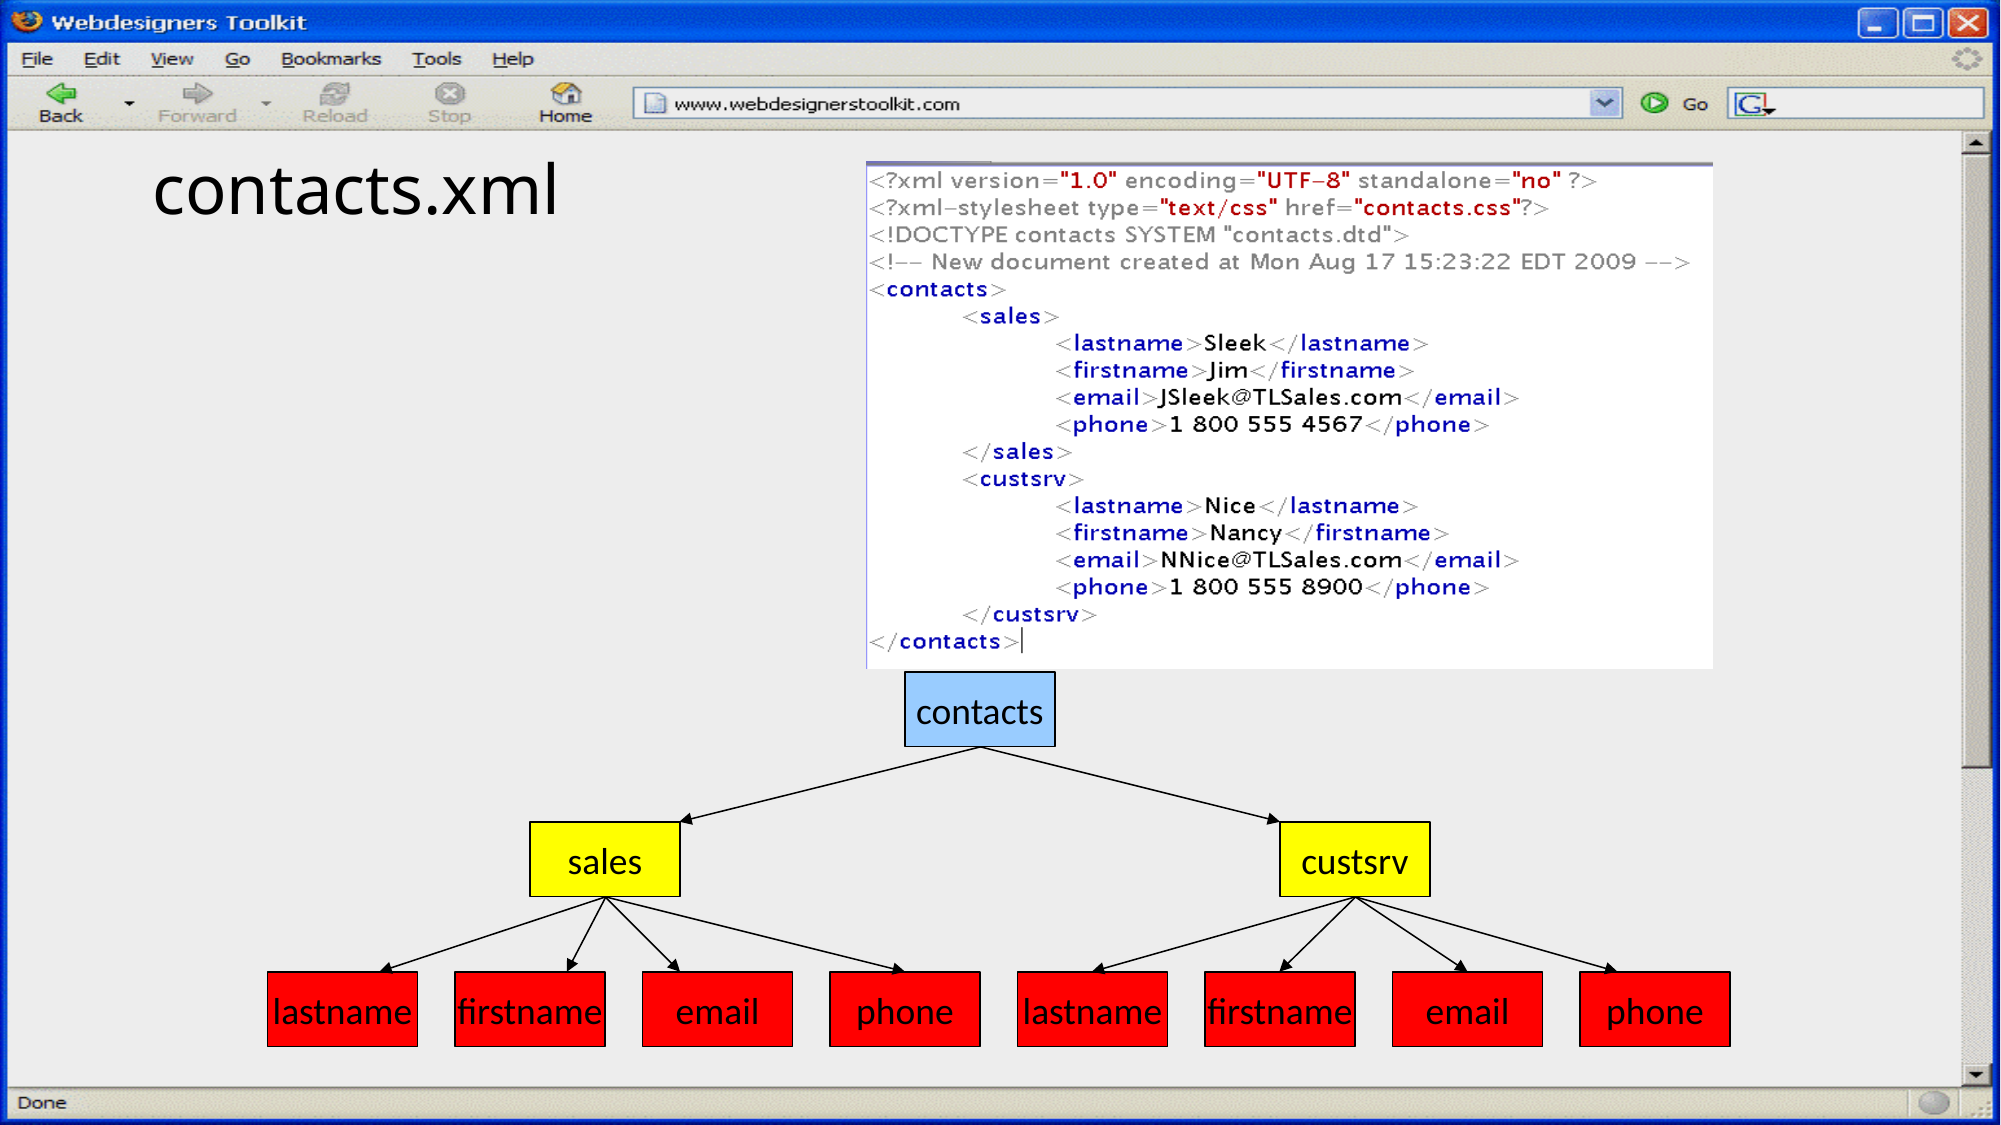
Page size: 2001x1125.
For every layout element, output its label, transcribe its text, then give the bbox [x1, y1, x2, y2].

picture [0, 0, 2001, 1125]
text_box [267, 671, 1731, 1047]
title contacts.xml [137, 127, 1863, 257]
